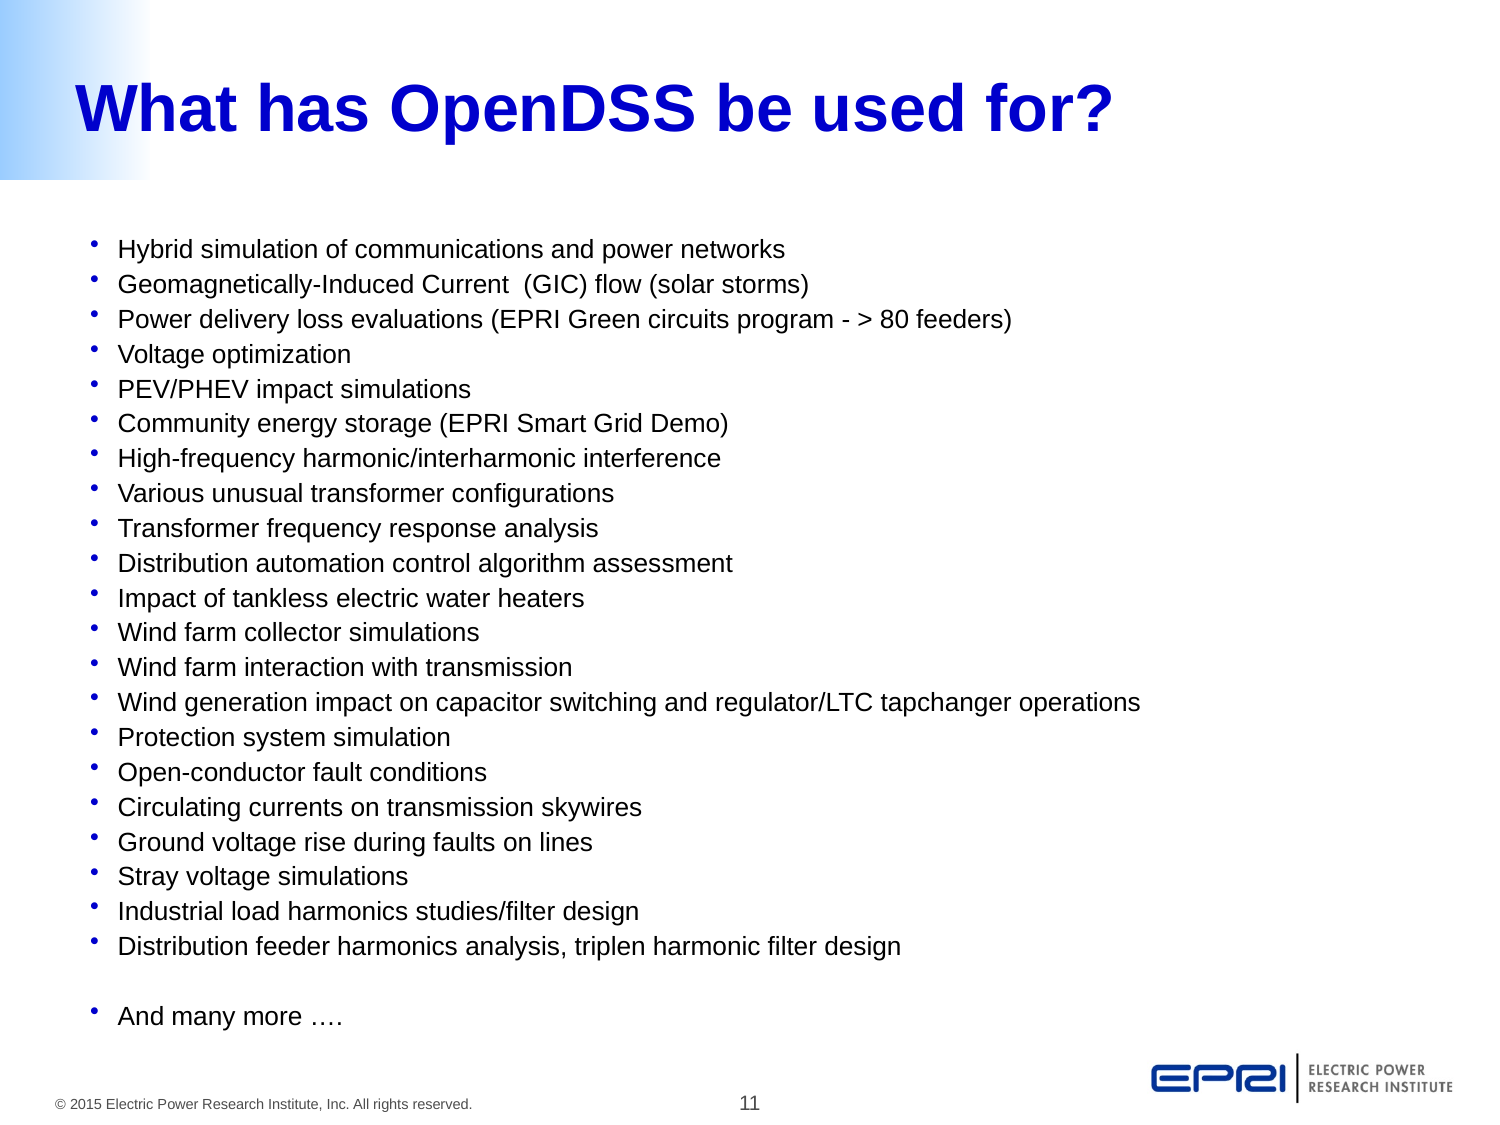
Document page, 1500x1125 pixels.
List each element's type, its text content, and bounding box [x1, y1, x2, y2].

title What has OpenDSS be used for? [59, 29, 1441, 181]
list Hybrid simulation of communications and power networks Geomagnetically-Induced Current (GIC) flow (solar storms) Power delivery loss evaluations (EPRI Green circuits program - > 80 feeders) Voltage optimization PEV/PHEV impact simulations Community energy storage (EPRI Smart Grid Demo) High-frequency harmonic/interharmonic interference Various unusual transformer configurations Transformer frequency response analysis Distribution automation control algorithm assessment Impact of tankless electric water heaters Wind farm collector simulations Wind farm interaction with transmission Wind generation impact on capacitor switching and regulator/LTC tapchanger operations Protection system simulation Open-conductor fault conditions Circulating currents on transmission skywires Ground voltage rise during faults on lines Stray voltage simulations Industrial load harmonics studies/filter design Distribution feeder harmonics analysis, triplen harmonic filter design And many more …. [74, 231, 1425, 1038]
picture [1147, 1049, 1456, 1107]
